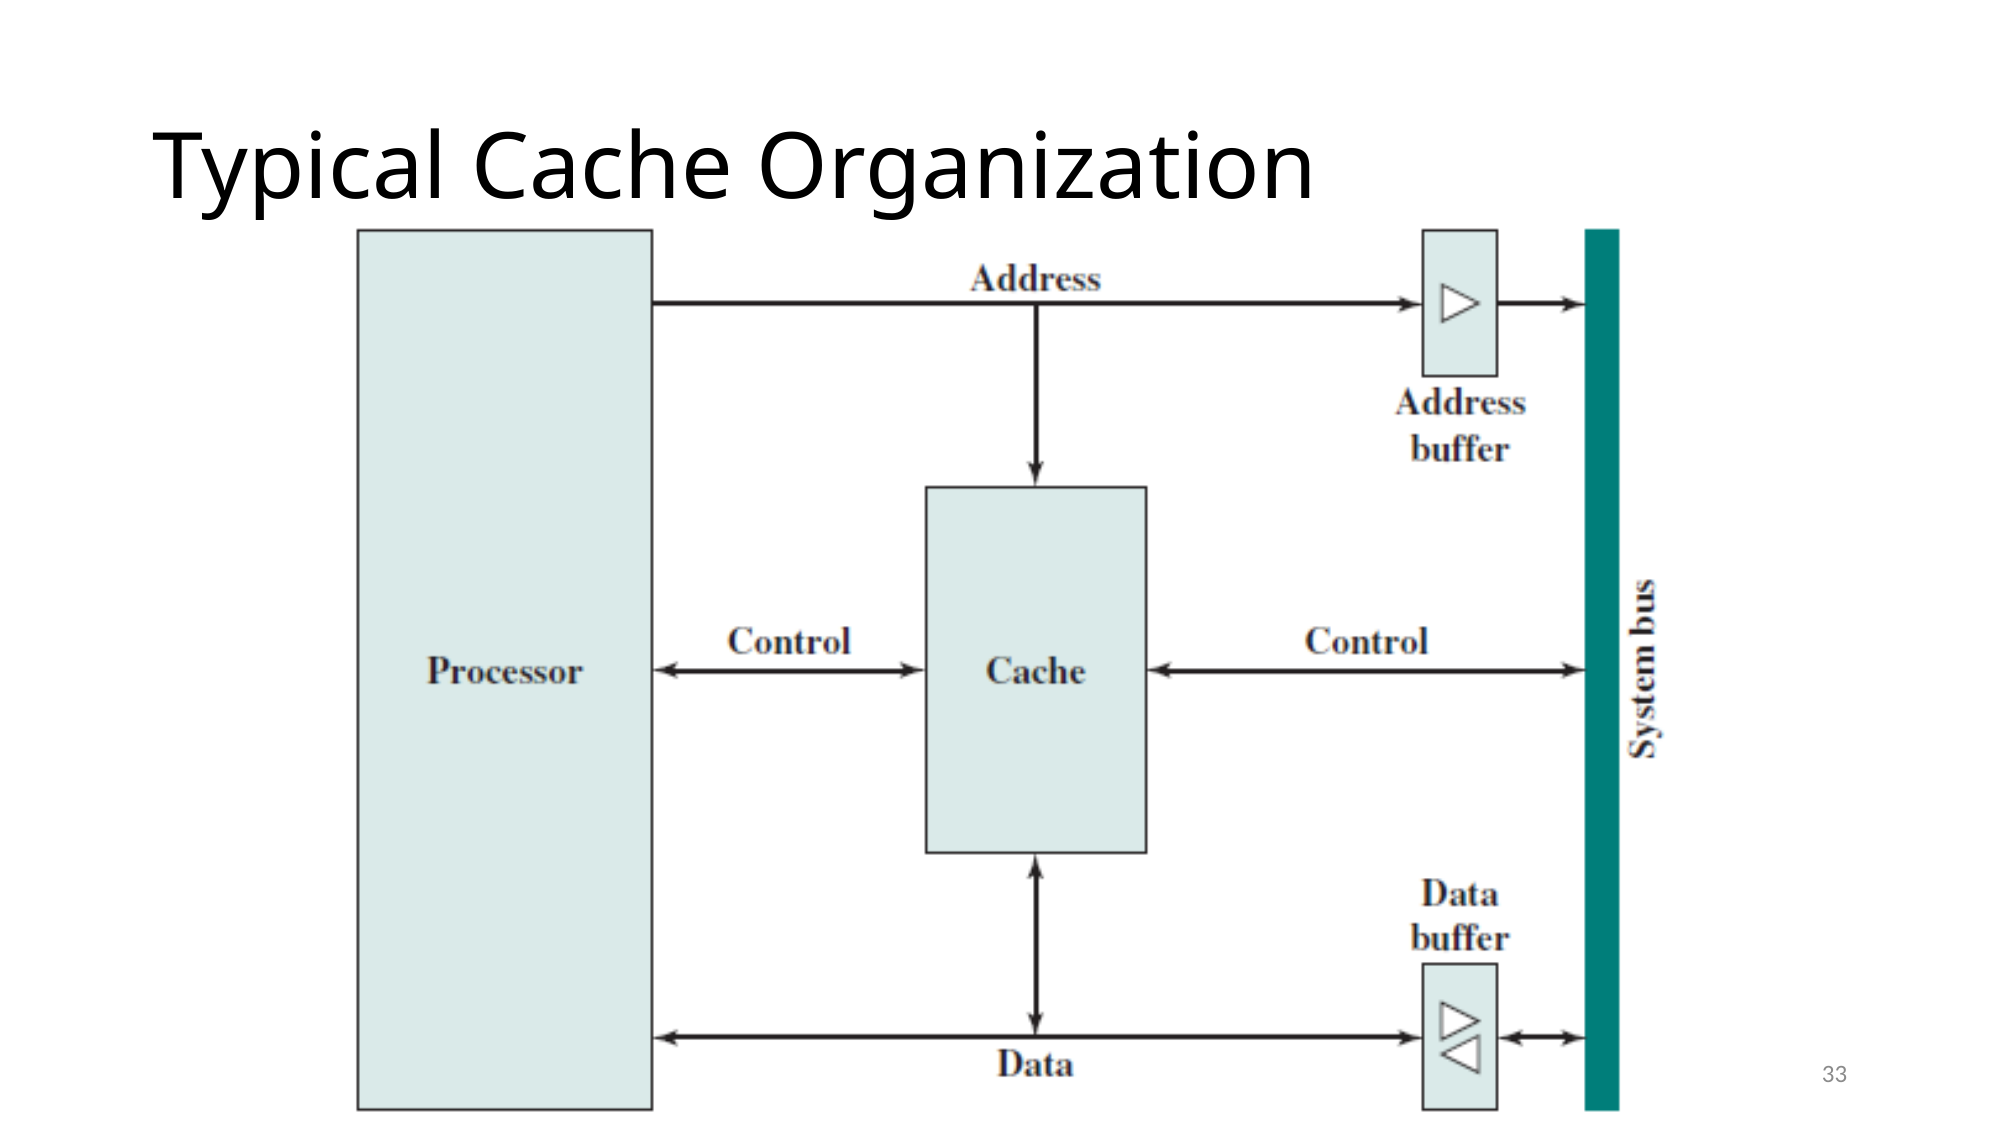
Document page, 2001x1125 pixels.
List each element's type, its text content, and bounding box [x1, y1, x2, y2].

slide_number 33 [1672, 1042, 1863, 1103]
picture [350, 220, 1672, 1125]
title Typical Cache Organization [137, 59, 1863, 278]
